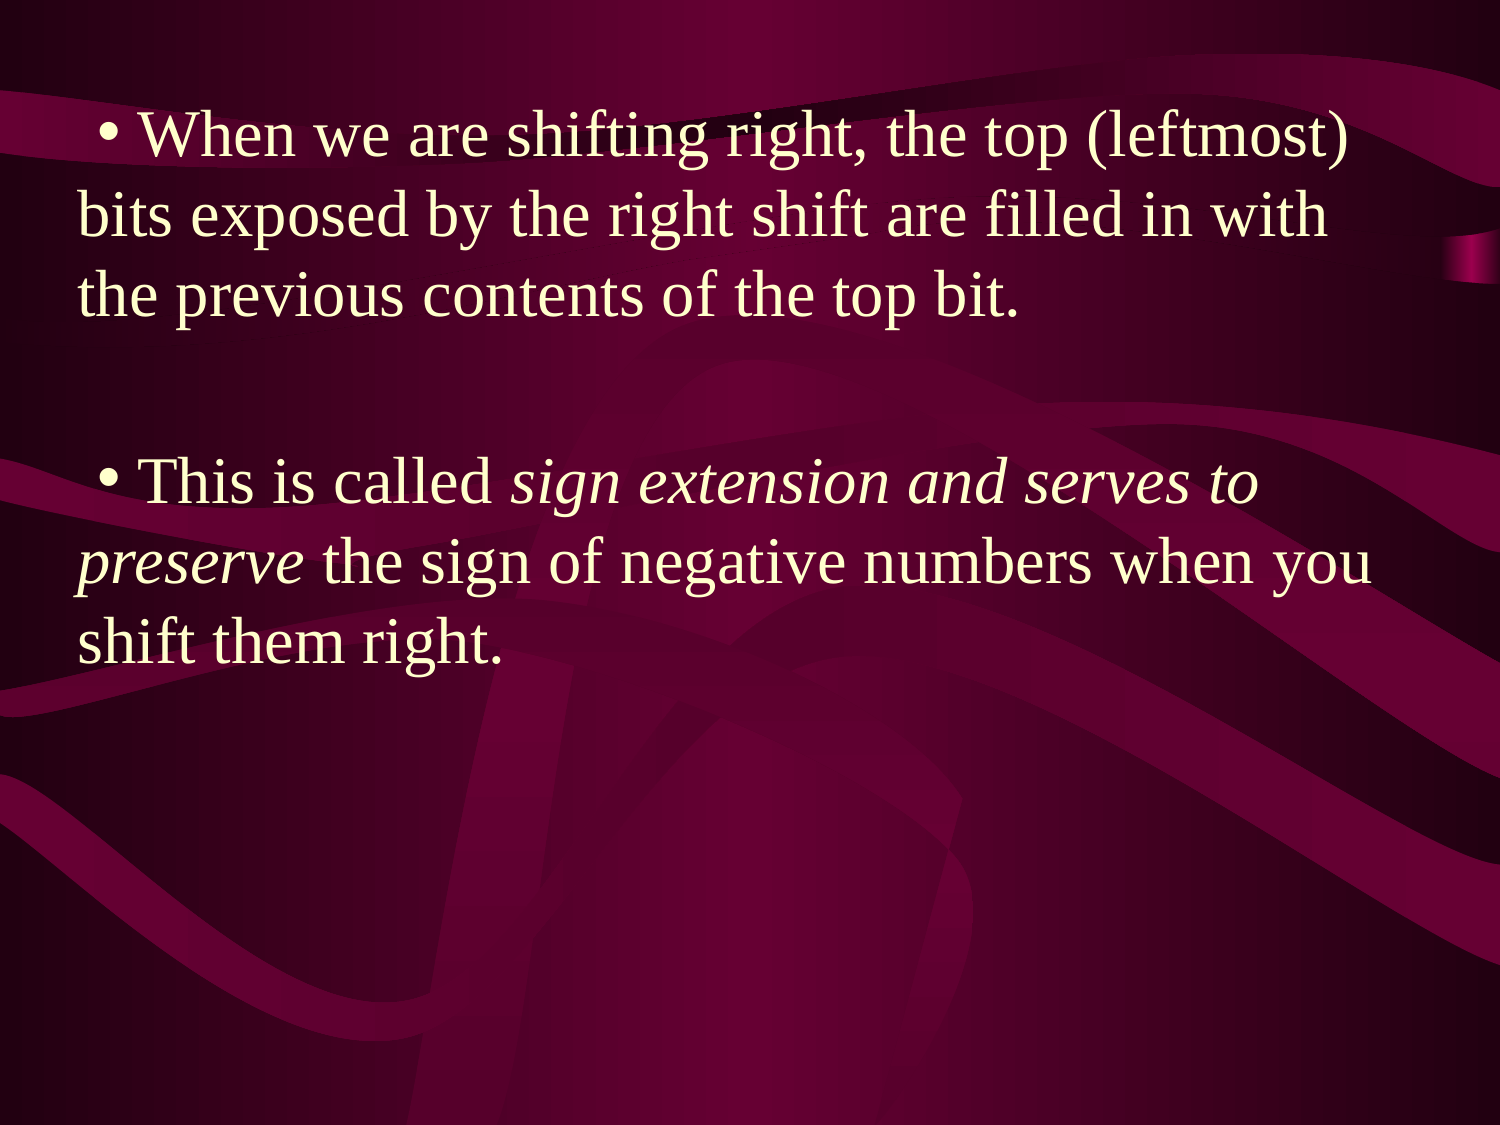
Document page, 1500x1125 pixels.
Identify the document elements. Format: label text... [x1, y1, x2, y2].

list When we are shifting right, the top (leftmost) bits exposed by the right shift are filled in with the previous contents of the top bit. This is called sign extension and serves to preserve the sign of negative numbers when you shift them right. [62, 75, 1438, 1063]
